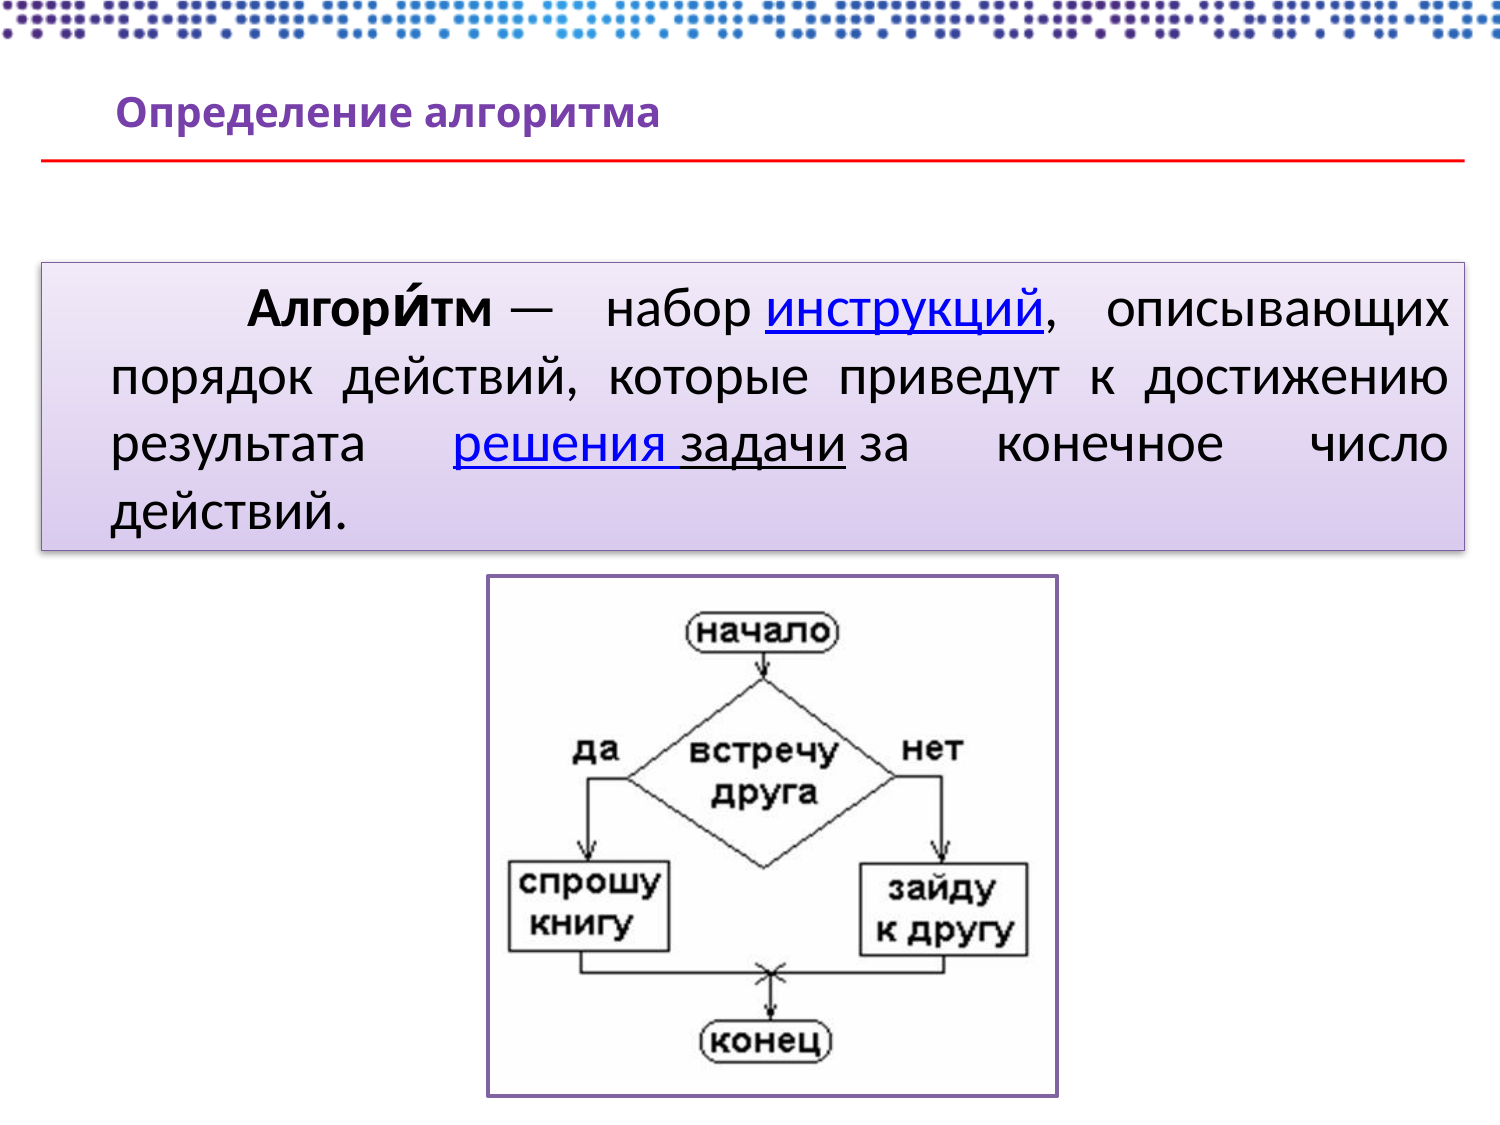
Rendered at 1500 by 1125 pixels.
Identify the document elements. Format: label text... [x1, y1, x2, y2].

picture [489, 577, 1056, 1095]
list Алгори́тм — набор инструкций, описывающих порядок действий, которые приведут к достижению результата решения задачи за конечное число действий. [41, 262, 1465, 551]
picture [0, 0, 1500, 51]
text_box Определение алгоритма [100, 78, 1447, 143]
